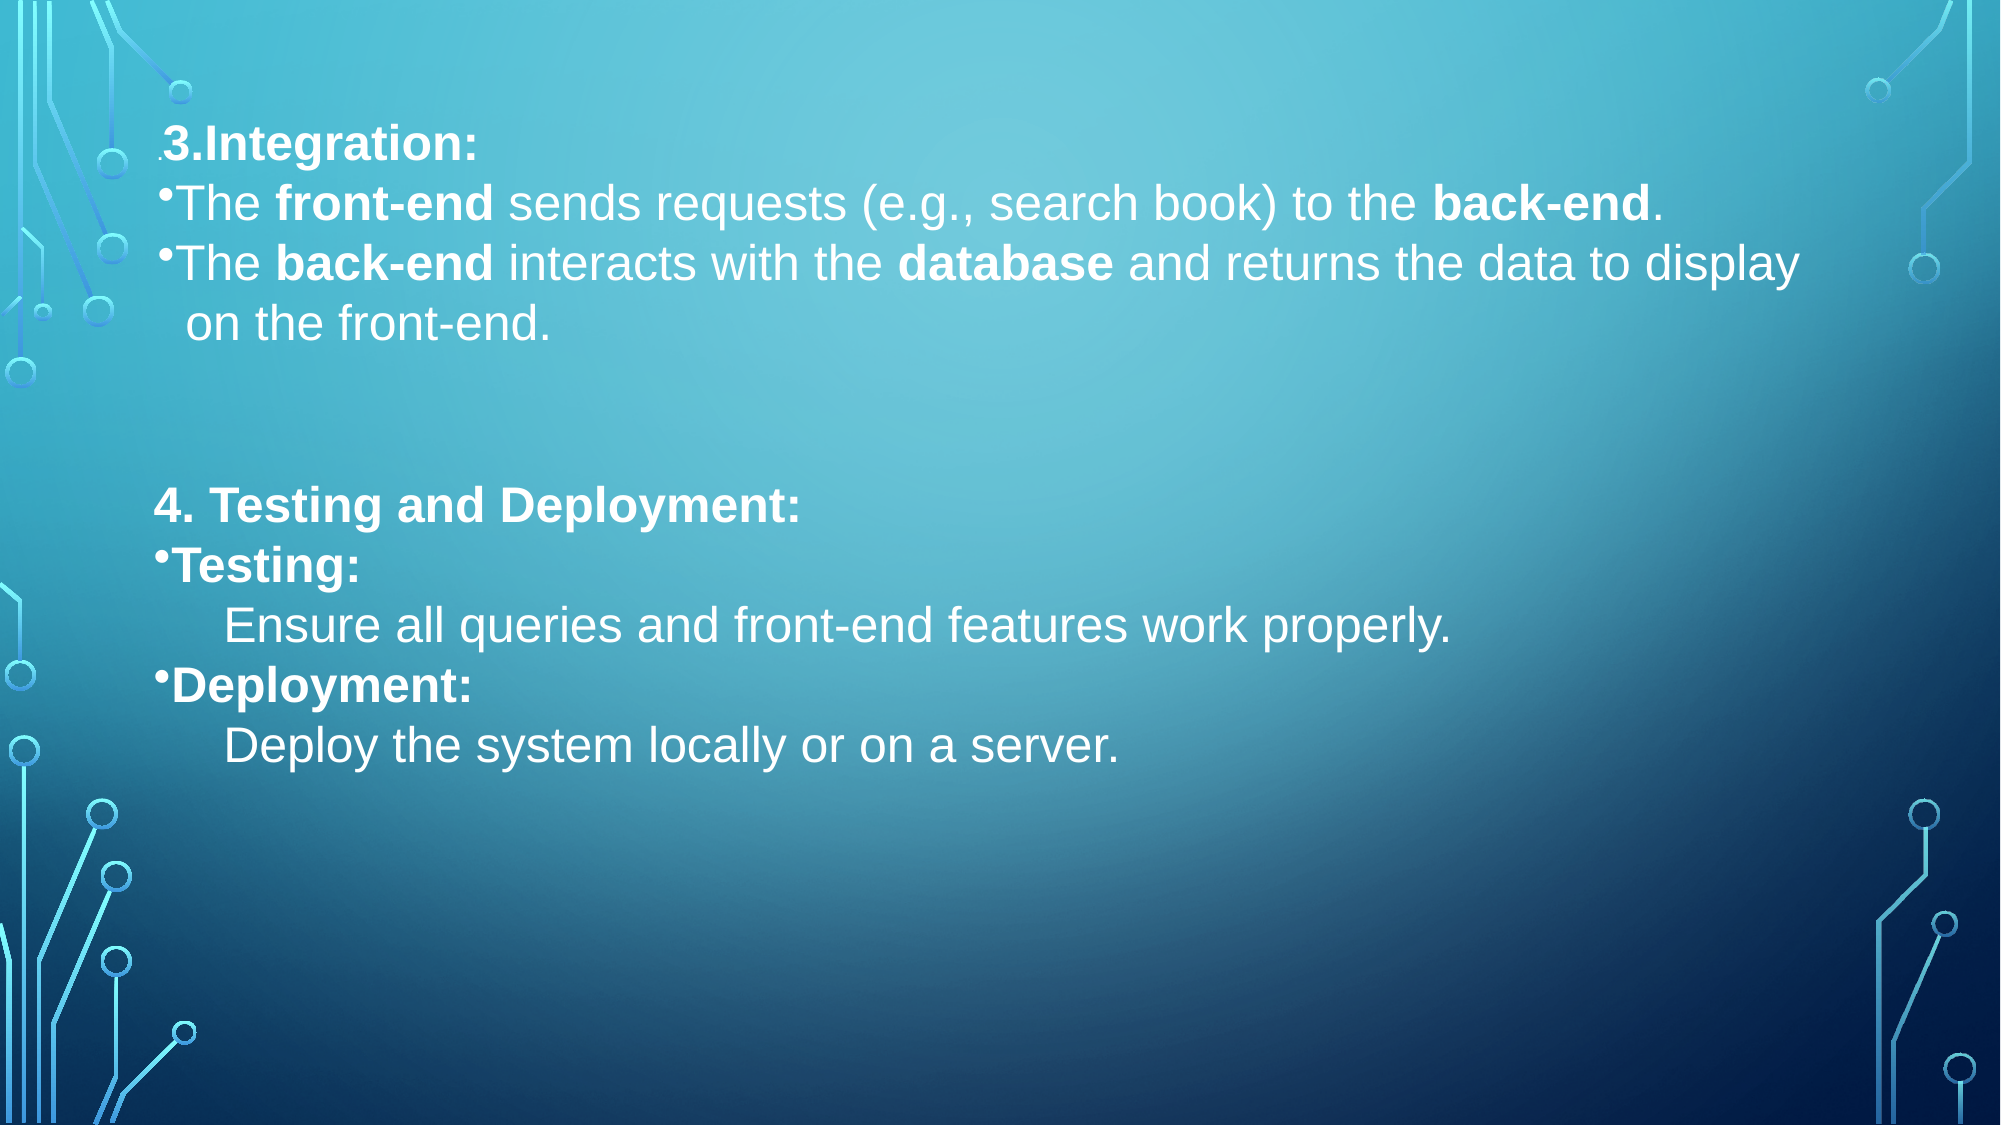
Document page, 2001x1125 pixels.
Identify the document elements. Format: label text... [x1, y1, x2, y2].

text_box 4. Testing and Deployment: Testing: Ensure all queries and front-end features work properly. Deployment: Deploy the system locally or on a server. [138, 224, 1469, 825]
text_box .3.Integration: The front-end sends requests (e.g., search book) to the back-end. The back-end interacts with the database and returns the data to display on the front-end. [142, 102, 1831, 523]
